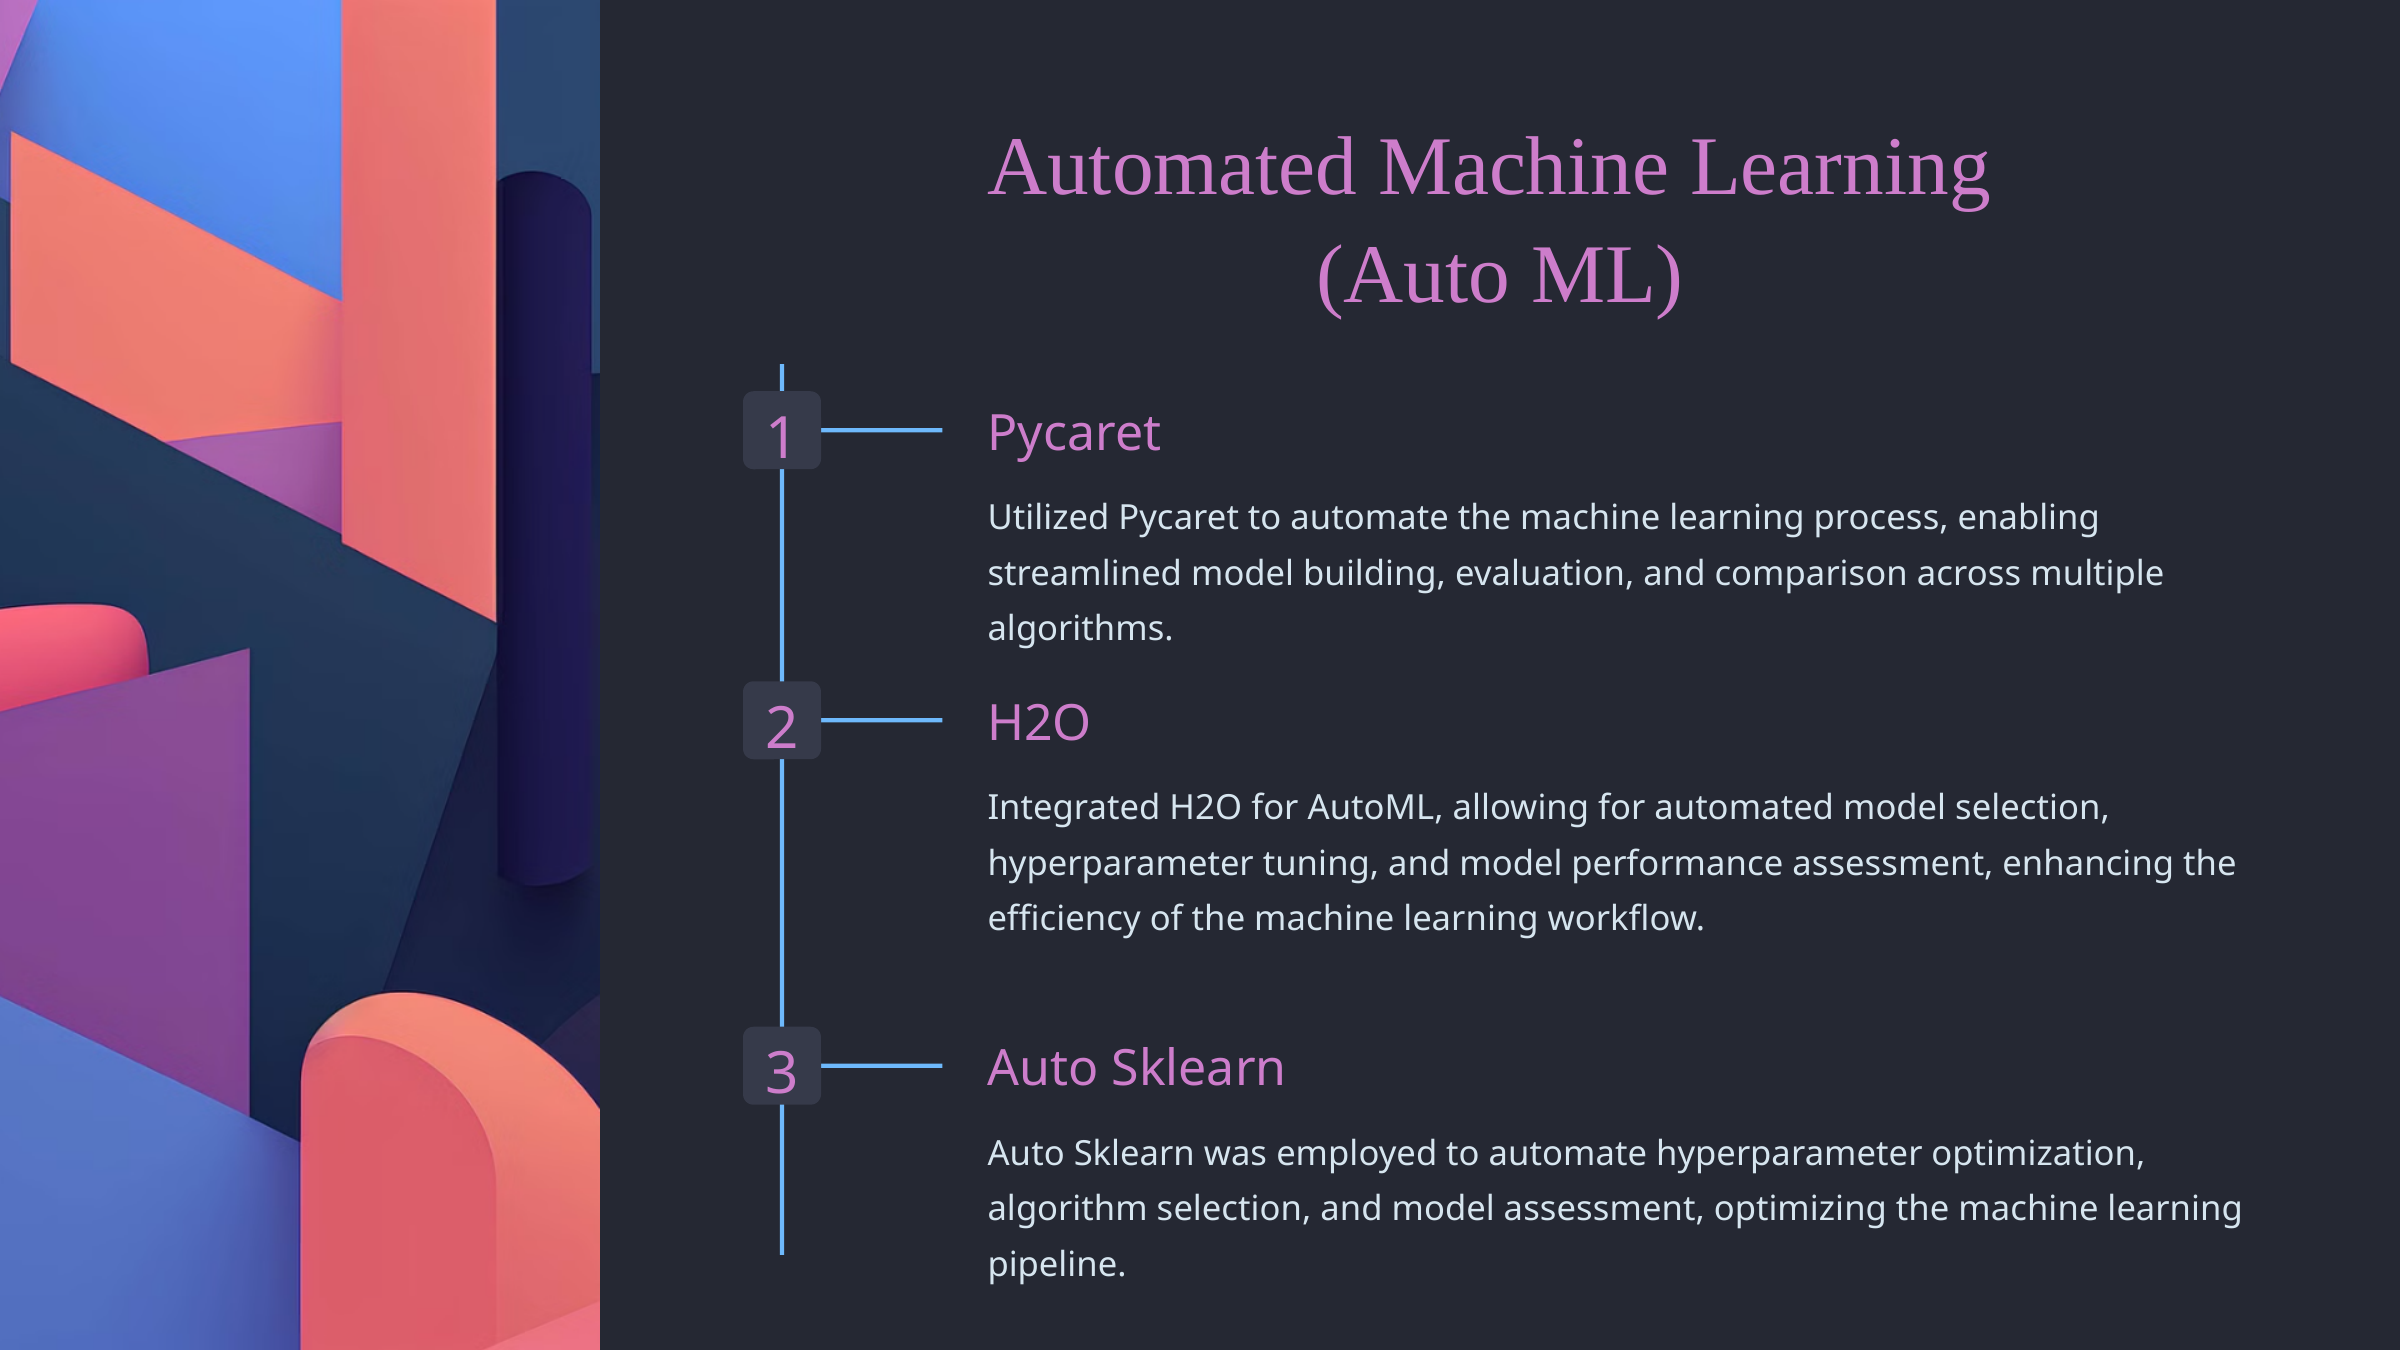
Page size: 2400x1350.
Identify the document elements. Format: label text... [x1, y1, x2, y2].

text_box [822, 428, 943, 433]
text_box Integrated H2O for AutoML, allowing for automated model selection, hyperparameter tuning, and model performance assessment, enhancing the efficiency of the machine learning workflow. [972, 763, 2270, 931]
text_box [822, 1063, 943, 1068]
picture [0, 0, 600, 1350]
text_box 2 [768, 687, 796, 753]
text_box Auto Sklearn was employed to automate hyperparameter optimization, algorithm selection, and model assessment, optimizing the machine learning pipeline. [972, 1109, 2270, 1221]
text_box [743, 681, 822, 760]
text_box Automated Machine Learning (Auto ML) [730, 95, 2270, 313]
text_box Pycaret [972, 398, 1407, 453]
text_box H2O [972, 688, 1407, 743]
text_box [779, 364, 785, 391]
text_box [779, 1105, 785, 1255]
text_box Utilized Pycaret to automate the machine learning process, enabling streamlined model building, evaluation, and comparison across multiple algorithms. [972, 473, 2270, 585]
text_box 1 [772, 397, 792, 463]
text_box [779, 470, 785, 681]
text_box [822, 718, 943, 723]
text_box [743, 391, 822, 470]
text_box Auto Sklearn [972, 1034, 1407, 1089]
text_box [743, 1026, 822, 1105]
text_box [779, 760, 785, 1026]
text_box 3 [767, 1033, 797, 1099]
text_box [600, 0, 2400, 1350]
